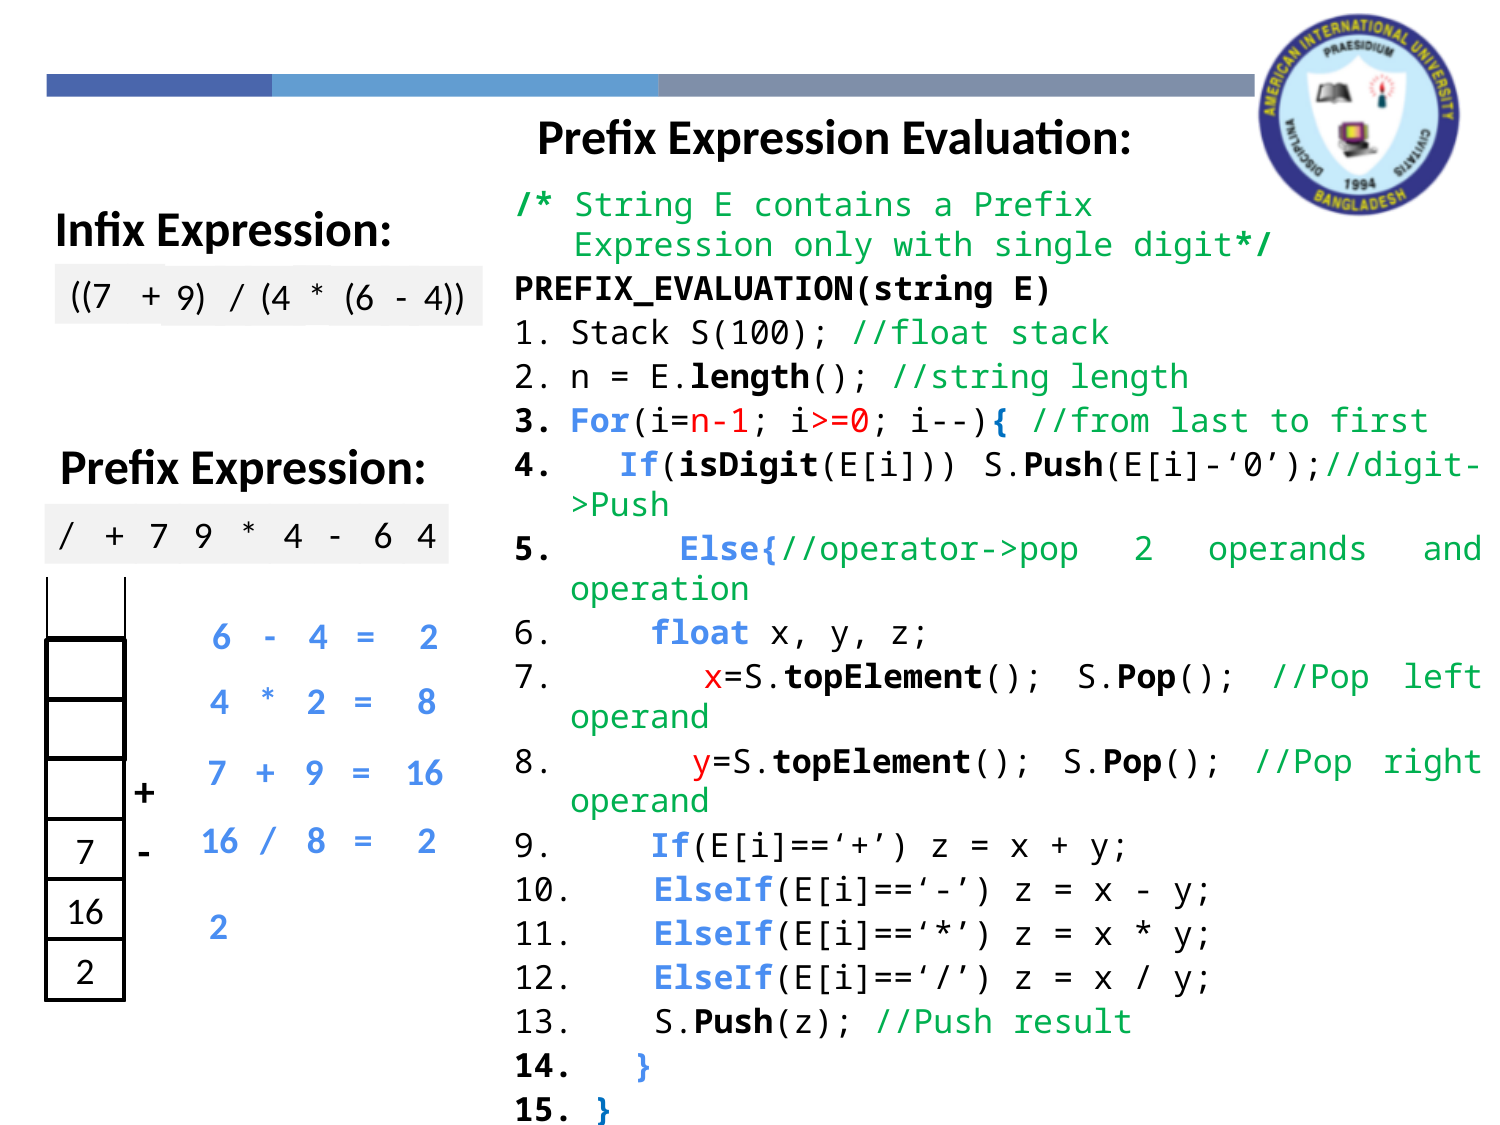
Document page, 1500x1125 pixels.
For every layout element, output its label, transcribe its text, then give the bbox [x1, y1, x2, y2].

text_box - [380, 265, 409, 326]
text_box - [248, 602, 292, 666]
text_box 2 [181, 892, 257, 957]
text_box [44, 638, 127, 702]
text_box 7 [134, 503, 178, 564]
picture [1254, 9, 1465, 175]
text_box Infix Expression: [39, 188, 437, 264]
text_box = [343, 807, 386, 871]
text_box 2 [388, 602, 469, 666]
text_box 4 [268, 503, 314, 564]
text_box 16 [44, 877, 126, 937]
text_box + [244, 738, 288, 803]
text_box [44, 756, 126, 817]
text_box 16 [384, 738, 465, 803]
text_box /* String E contains a Prefix Expression only with single digit*/ PREFIX_EVALUATION(string E) Stack S(100); //float stack n = E.length(); //string length For(i=n-1; i>=0; i--){ //from last to first If(isDigit(E[i])) S.Push(E[i]-‘0’);//digit->Push Else{//operator->pop 2 operands and operation float x, y, z; x=S.topElement(); S.Pop(); //Pop left operand y=S.topElement(); S.Pop(); //Pop right operand If(E[i]==‘+’) z = x + y; ElseIf(E[i]==‘-’) z = x - y; ElseIf(E[i]==‘*’) z = x * y; ElseIf(E[i]==‘/’) z = x / y; S.Push(z); //Push result } } float z = S.topElement(); S.Pop(); //Pop result If(S.isEmpty()) cout<<z; //result->Stack Empty Else cout<<“Equation Error“; //otherwise error [498, 175, 1498, 1125]
text_box Prefix Expression: [45, 427, 485, 503]
text_box 6 [195, 602, 248, 666]
text_box ((7 [54, 263, 127, 324]
text_box / [215, 265, 245, 326]
text_box * [245, 667, 290, 732]
text_box 2 [290, 667, 343, 732]
text_box = [345, 602, 388, 666]
text_box 9 [178, 503, 224, 564]
text_box - [314, 503, 358, 564]
text_box + [127, 263, 166, 324]
text_box 4)) [409, 265, 483, 326]
text_box 9 [288, 738, 341, 803]
text_box + [126, 757, 186, 817]
text_box - [126, 817, 185, 882]
text_box Prefix Expression Evaluation: [522, 97, 1179, 173]
text_box 2 [386, 807, 467, 871]
text_box 4 [402, 503, 449, 564]
text_box 8 [290, 807, 343, 871]
text_box (6 [328, 265, 380, 326]
text_box = [343, 667, 386, 732]
text_box 7 [191, 738, 244, 803]
text_box / [44, 503, 90, 564]
text_box / [257, 807, 290, 871]
text_box * [293, 265, 328, 326]
table_header [48, 577, 124, 636]
text_box 9) [161, 265, 215, 326]
text_box + [90, 503, 134, 564]
text_box 7 [44, 817, 126, 877]
text_box * [224, 503, 268, 564]
text_box 6 [358, 503, 402, 564]
text_box 4 [292, 602, 345, 666]
text_box (4 [245, 265, 293, 326]
text_box 8 [386, 667, 467, 732]
text_box 4 [193, 667, 246, 732]
text_box = [341, 738, 384, 803]
text_box 2 [44, 937, 126, 1002]
text_box 16 [182, 807, 257, 871]
text_box [44, 702, 127, 762]
